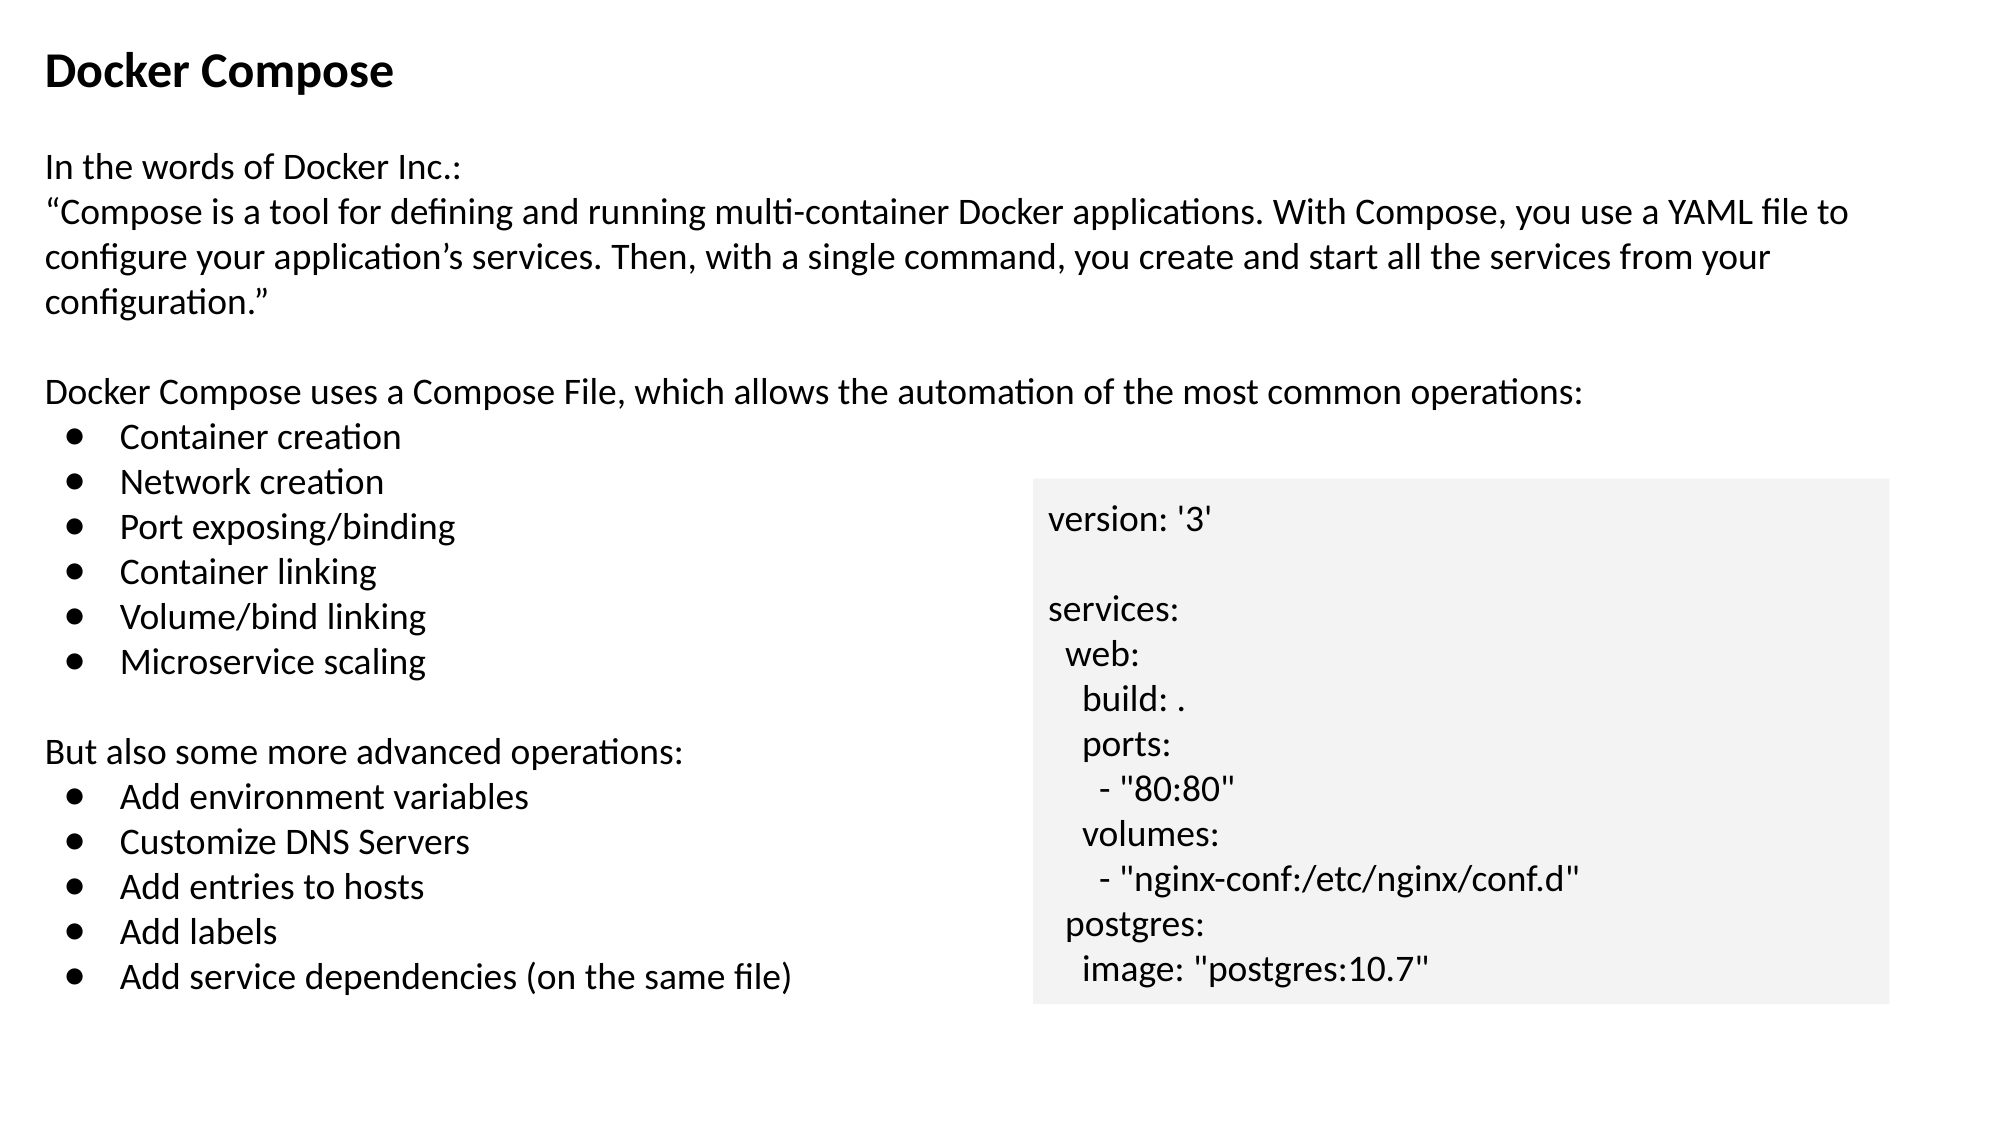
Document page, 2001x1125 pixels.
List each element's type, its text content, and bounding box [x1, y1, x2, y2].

text_box version: '3' services: web: build: . ports: - "80:80" volumes: - "nginx-conf:/etc/nginx/conf.d" postgres: image: "postgres:10.7" [1033, 478, 1890, 1005]
text_box Docker Compose In the words of Docker Inc.: “Compose is a tool for defining and running multi-container Docker applications. With Compose, you use a YAML file to configure your application’s services. Then, with a single command, you create and start all the services from your configuration.” Docker Compose uses a Compose File, which allows the automation of the most common operations: Container creation Network creation Port exposing/binding Container linking Volume/bind linking Microservice scaling But also some more advanced operations: Add environment variables Customize DNS Servers Add entries to hosts Add labels Add service dependencies (on the same file) [29, 29, 1950, 1096]
